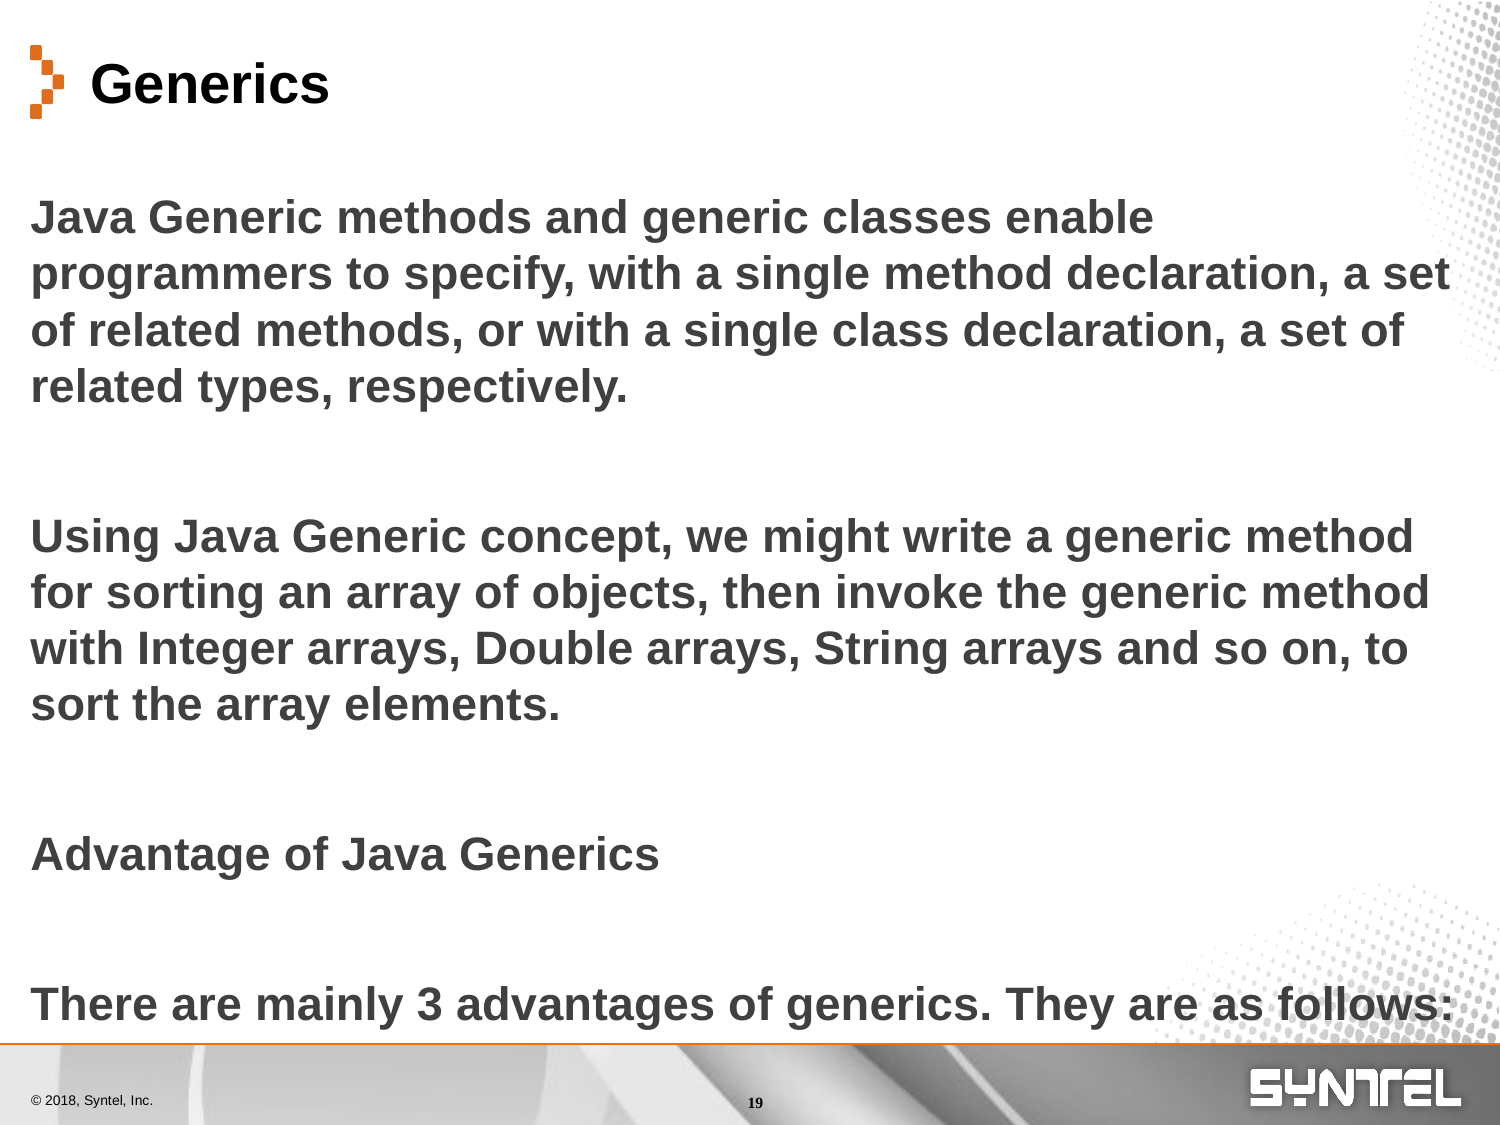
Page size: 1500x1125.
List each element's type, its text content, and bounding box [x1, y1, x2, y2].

picture [1250, 1069, 1462, 1112]
picture [30, 45, 64, 119]
title Generics [90, 28, 1462, 135]
list Java Generic methods and generic classes enable programmers to specify, with a single method declaration, a set of related methods, or with a single class declaration, a set of related types, respectively. Using Java Generic concept, we might write a generic method for sorting an array of objects, then invoke the generic method with Integer arrays, Double arrays, String arrays and so on, to sort the array elements. Advantage of Java Generics There are mainly 3 advantages of generics. They are as follows: Type-safety : We can hold only a single type of objects in generics. It doesn’t allow to store other objects. Type casting is not required: There is no need to typecast the object. Compile-Time Checking: It is checked at compile time so problem will not occur at runtime. The good programming strategy says it is far better to handle the problem at compile time than runtime. [30, 186, 1461, 1038]
